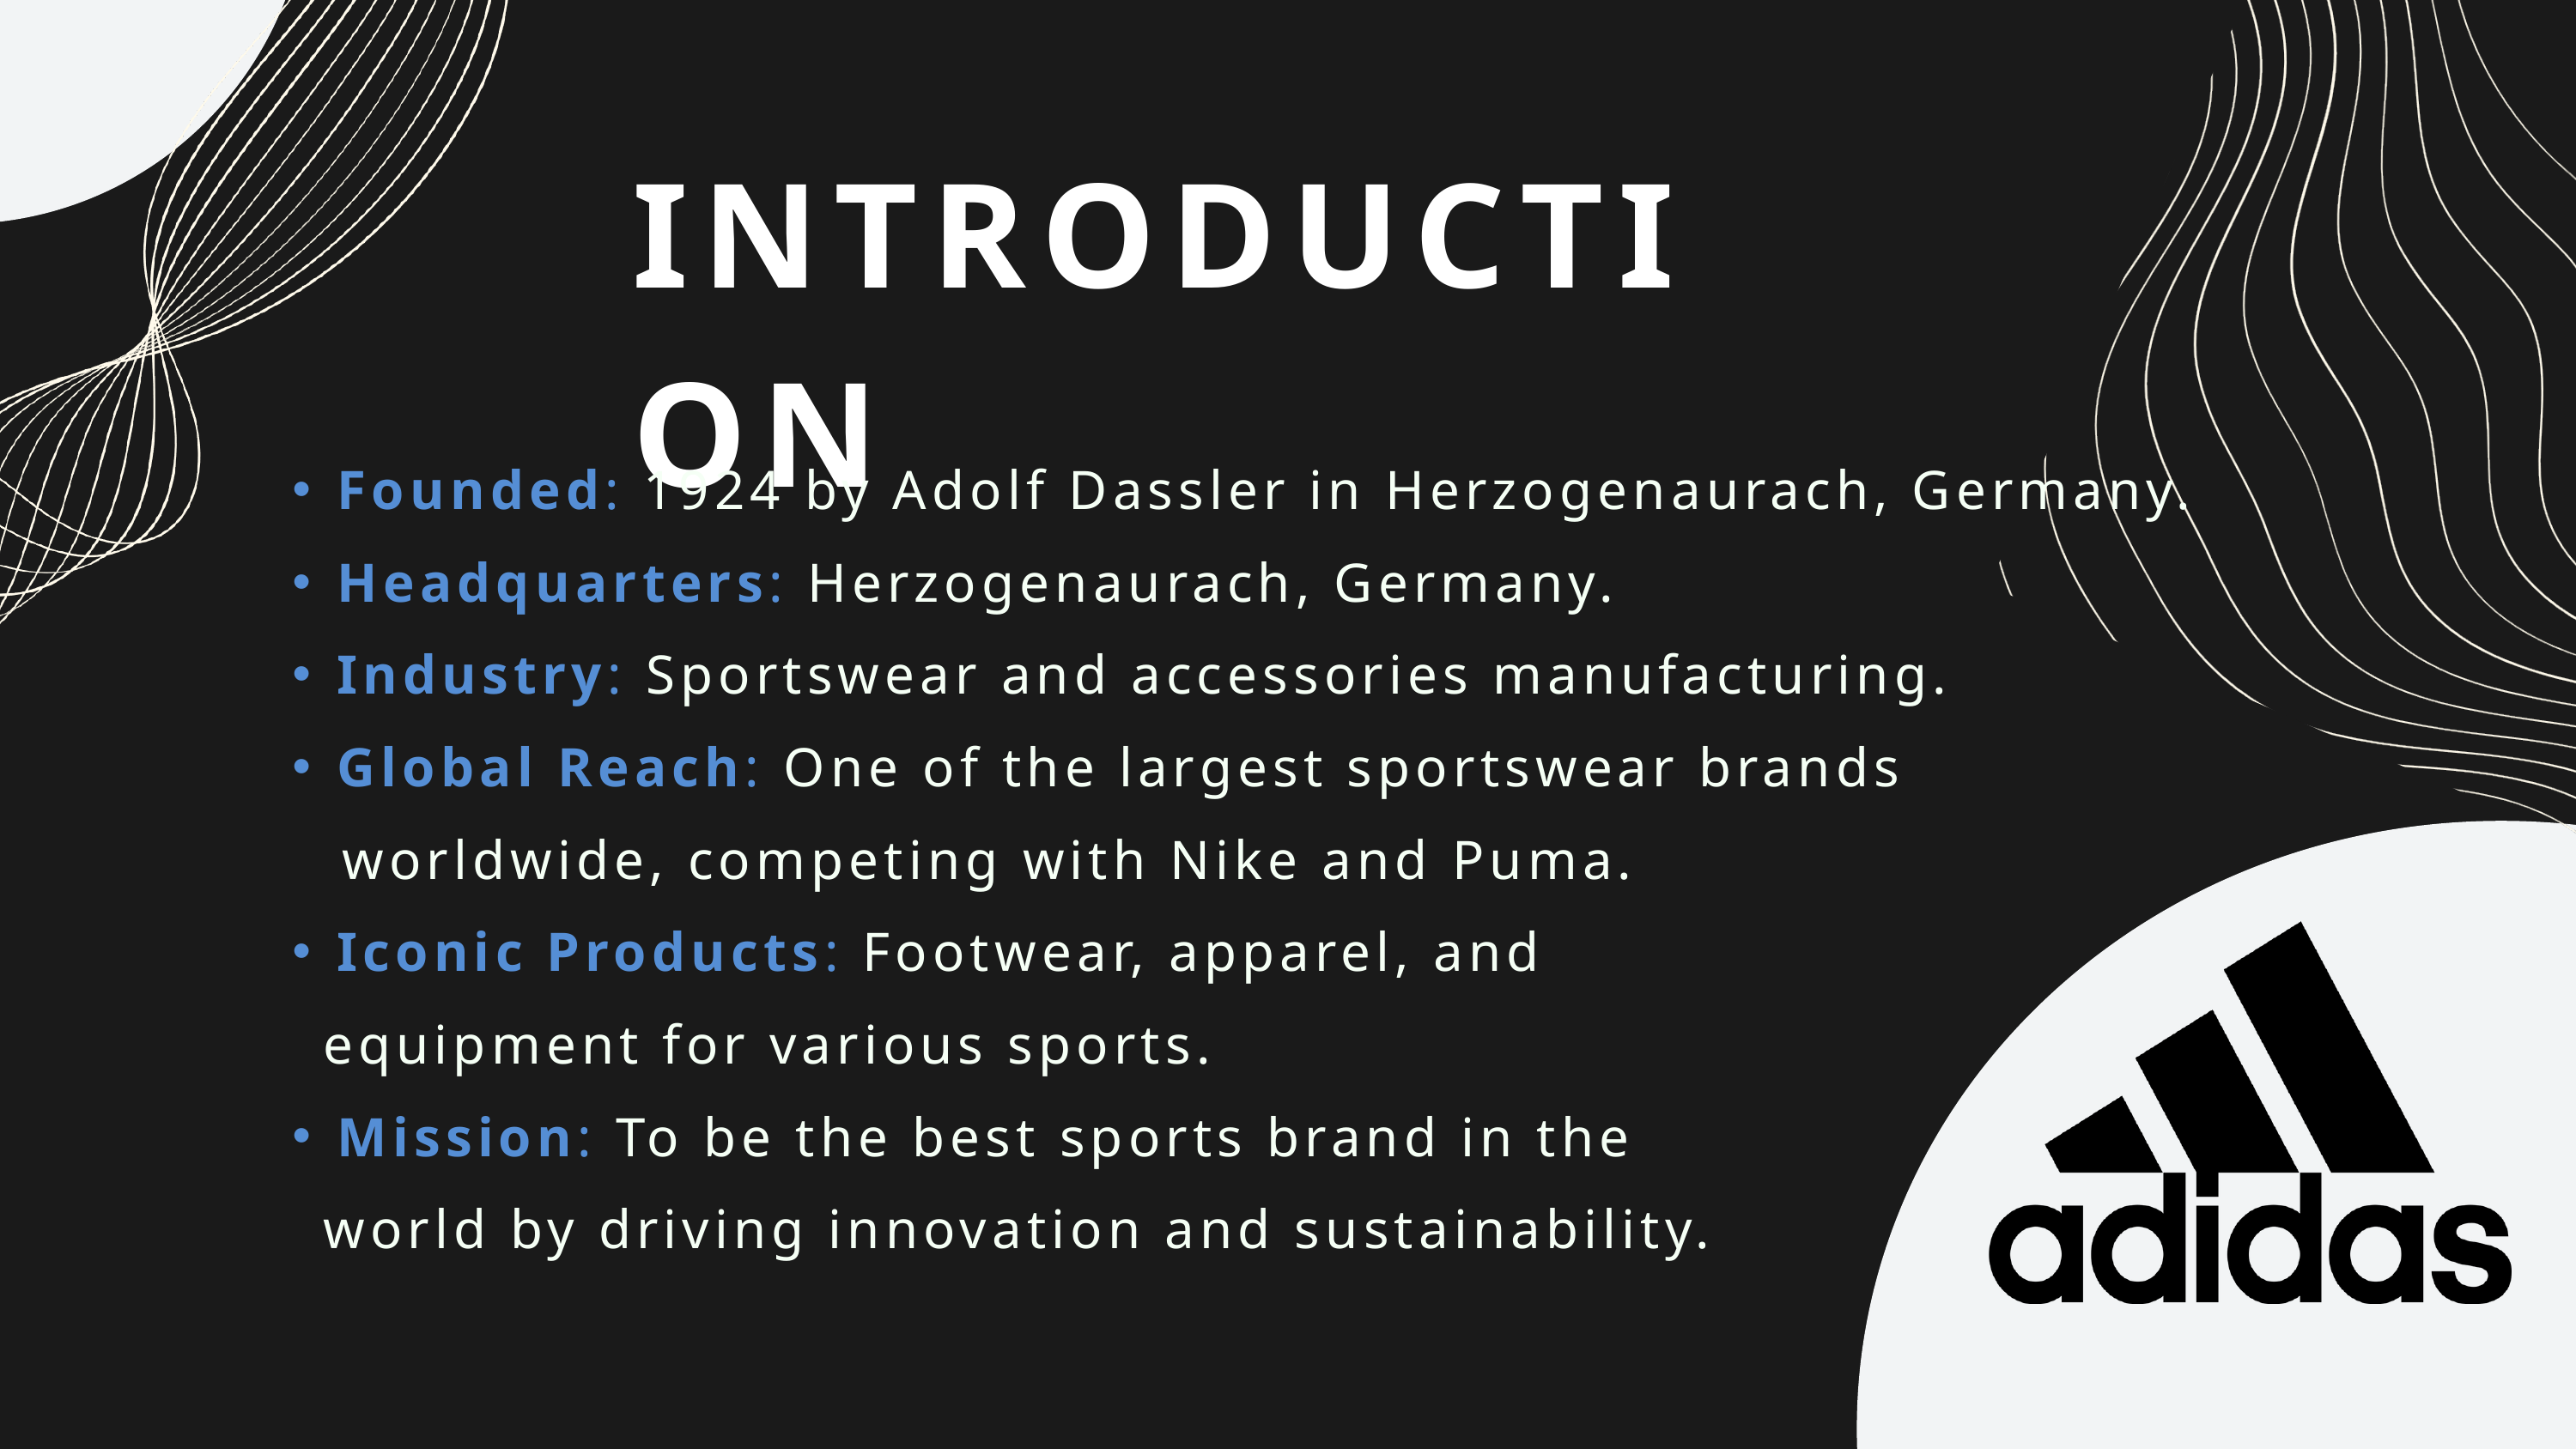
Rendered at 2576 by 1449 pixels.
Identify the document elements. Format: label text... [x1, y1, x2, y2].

text_box Founded: 1924 by Adolf Dassler in Herzogenaurach, Germany. Headquarters: Herzogenaurach, Germany. Industry: Sportswear and accessories manufacturing. Global Reach: One of the largest sportswear brands worldwide, competing with Nike and Puma. Iconic Products: Footwear, apparel, and equipment for various sports. Mission: To be the best sports brand in the world by driving innovation and sustainability. [246, 335, 2286, 1352]
text_box [0, 0, 513, 922]
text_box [0, 0, 309, 225]
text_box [1856, 820, 2576, 1449]
text_box INTRODUCTION [632, 117, 1752, 335]
text_box [2099, 0, 2576, 818]
